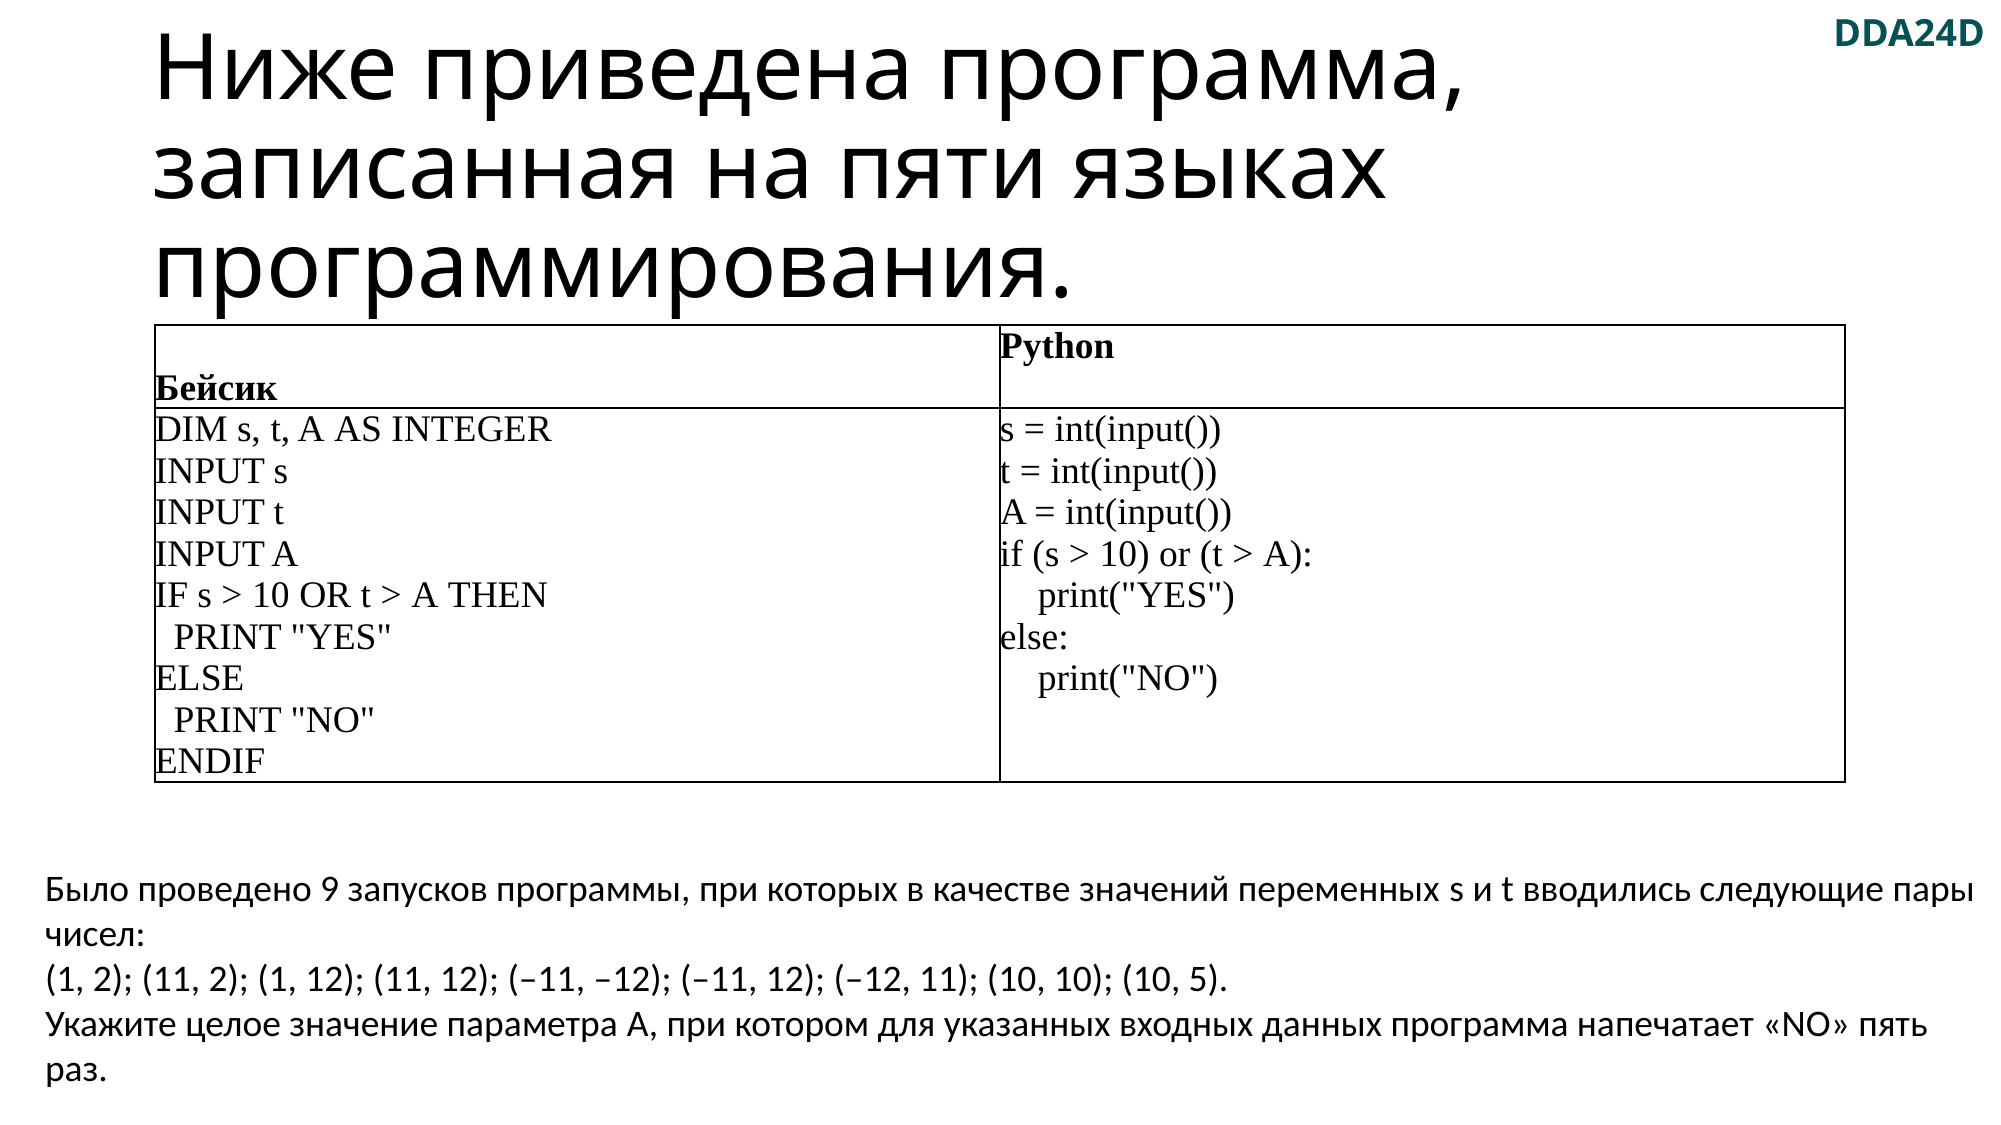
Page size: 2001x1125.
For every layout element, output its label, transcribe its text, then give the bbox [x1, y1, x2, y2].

table_cell s = int(input()) t = int(input()) A = int(input()) if (s > 10) or (t > А): print("YES") else: print("NO") [1001, 409, 1844, 781]
text_box DDA24D [1818, 1, 2000, 62]
table_header Python [1001, 326, 1844, 407]
table_header Бейсик [156, 326, 999, 407]
text_box Было проведено 9 запусков программы, при которых в качестве значений переменных s и t вводились следующие пары чисел: (1, 2); (11, 2); (1, 12); (11, 12); (–11, –12); (–11, 12); (–12, 11); (10, 10); (10, 5). Укажите целое значение параметра А, при котором для указанных входных данных программа напечатает «NO» пять раз. [30, 856, 2000, 1096]
title Ниже приведена программа, записанная на пяти языках программирования. [137, 59, 1863, 278]
table_cell DIM s, t, A AS INTEGER INPUT s INPUT t INPUT A IF s > 10 OR t > А THEN PRINT "YES" ELSE PRINT "NO" ENDIF [156, 409, 999, 781]
